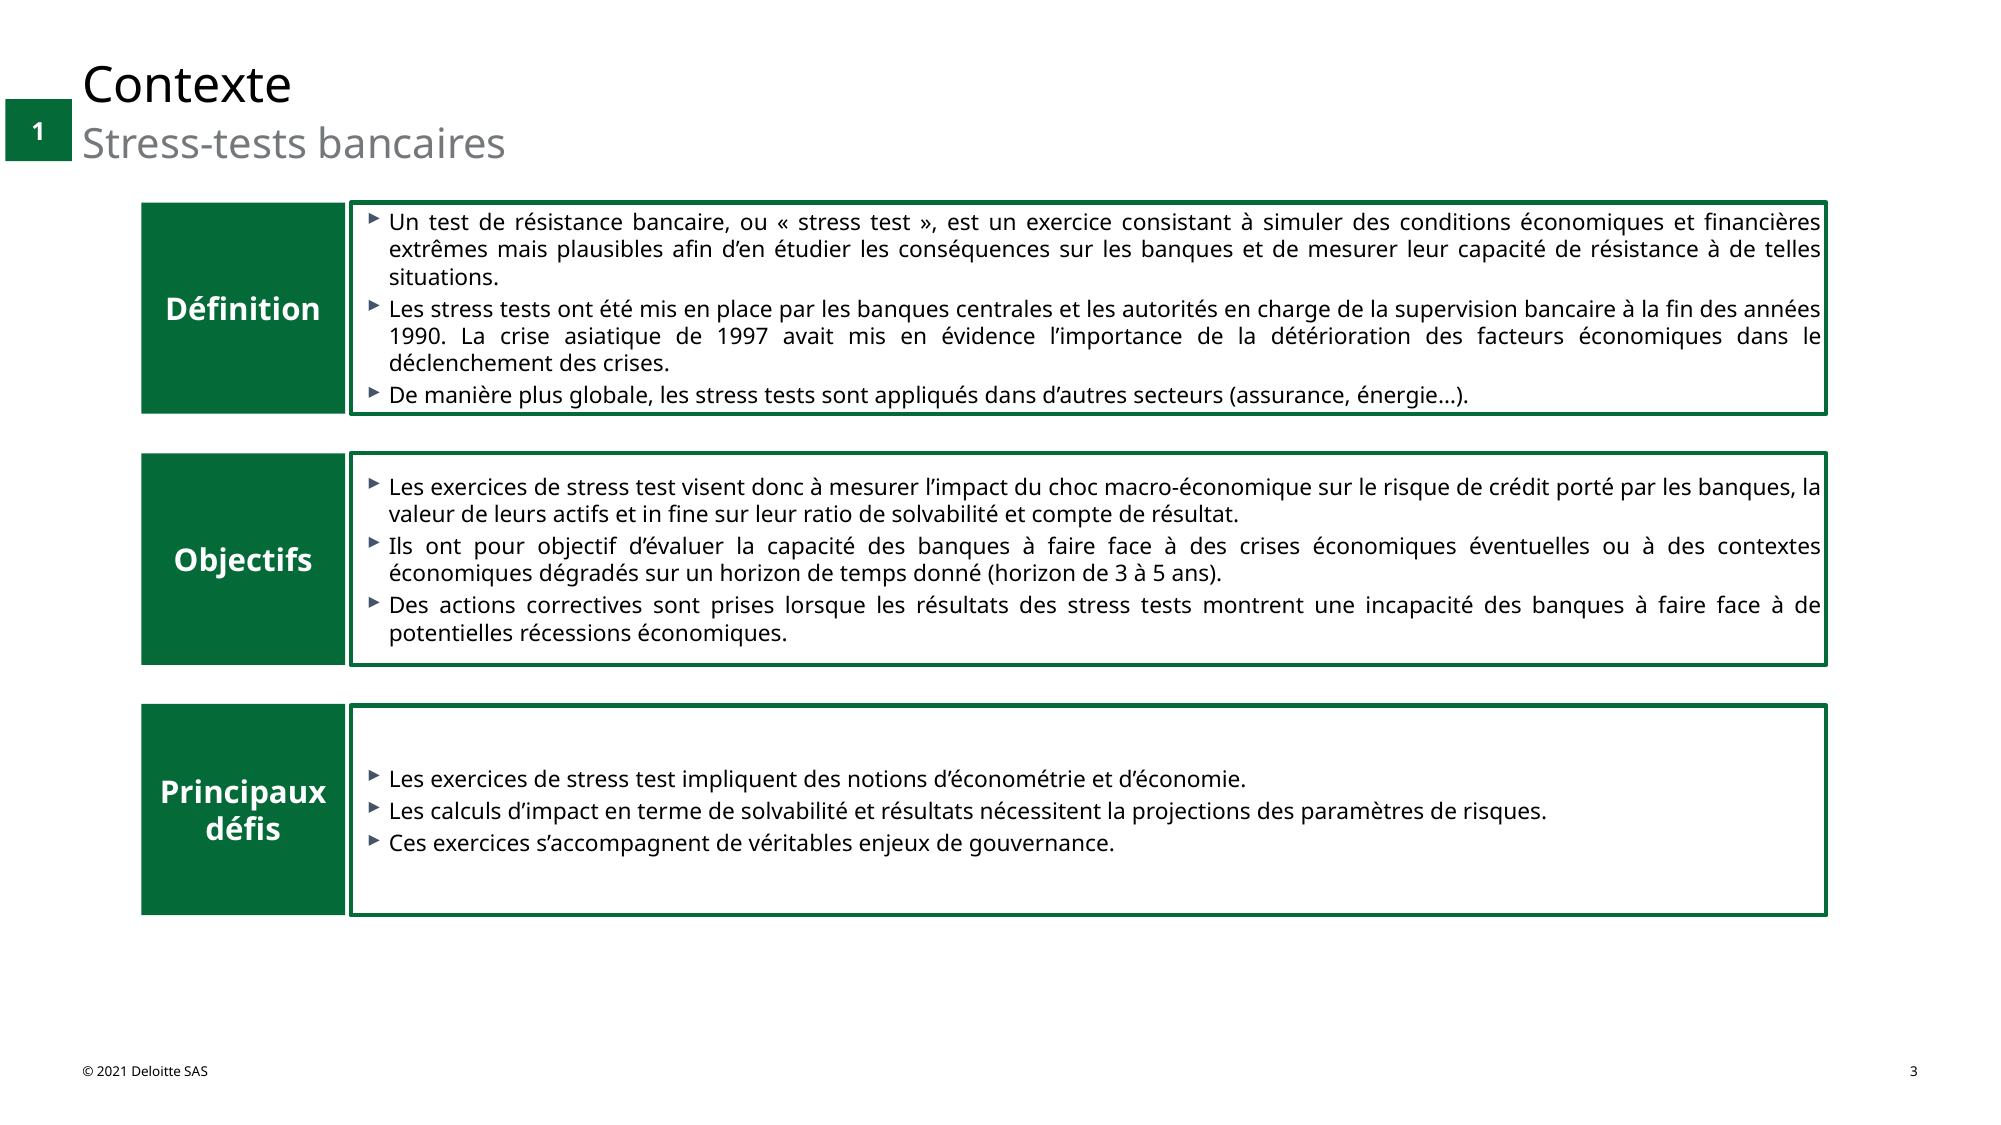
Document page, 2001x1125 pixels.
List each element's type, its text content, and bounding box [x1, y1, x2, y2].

footer © 2021 Deloitte SAS [82, 1062, 961, 1079]
text_box Les exercices de stress test visent donc à mesurer l’impact du choc macro-économique sur le risque de crédit porté par les banques, la valeur de leurs actifs et in fine sur leur ratio de solvabilité et compte de résultat. Ils ont pour objectif d’évaluer la capacité des banques à faire face à des crises économiques éventuelles ou à des contextes économiques dégradés sur un horizon de temps donné (horizon de 3 à 5 ans). Des actions correctives sont prises lorsque les résultats des stress tests montrent une incapacité des banques à faire face à de potentielles récessions économiques. [349, 451, 1828, 667]
text_box Stress-tests bancaires [82, 108, 1459, 178]
text_box Principaux défis [141, 703, 346, 916]
text_box Définition [141, 202, 346, 414]
text_box 1 [5, 99, 72, 162]
text_box Les exercices de stress test impliquent des notions d’économétrie et d’économie. Les calculs d’impact en terme de solvabilité et résultats nécessitent la projections des paramètres de risques. Ces exercices s’accompagnent de véritables enjeux de gouvernance. [349, 703, 1828, 917]
text_box Un test de résistance bancaire, ou « stress test », est un exercice consistant à simuler des conditions économiques et financières extrêmes mais plausibles afin d’en étudier les conséquences sur les banques et de mesurer leur capacité de résistance à de telles situations. Les stress tests ont été mis en place par les banques centrales et les autorités en charge de la supervision bancaire à la fin des années 1990. La crise asiatique de 1997 avait mis en évidence l’importance de la détérioration des facteurs économiques dans le déclenchement des crises. De manière plus globale, les stress tests sont appliqués dans d’autres secteurs (assurance, énergie…). [349, 200, 1828, 416]
title Contexte [82, 52, 1914, 107]
slide_number 3 [1867, 1062, 1918, 1079]
text_box Objectifs [141, 453, 346, 665]
